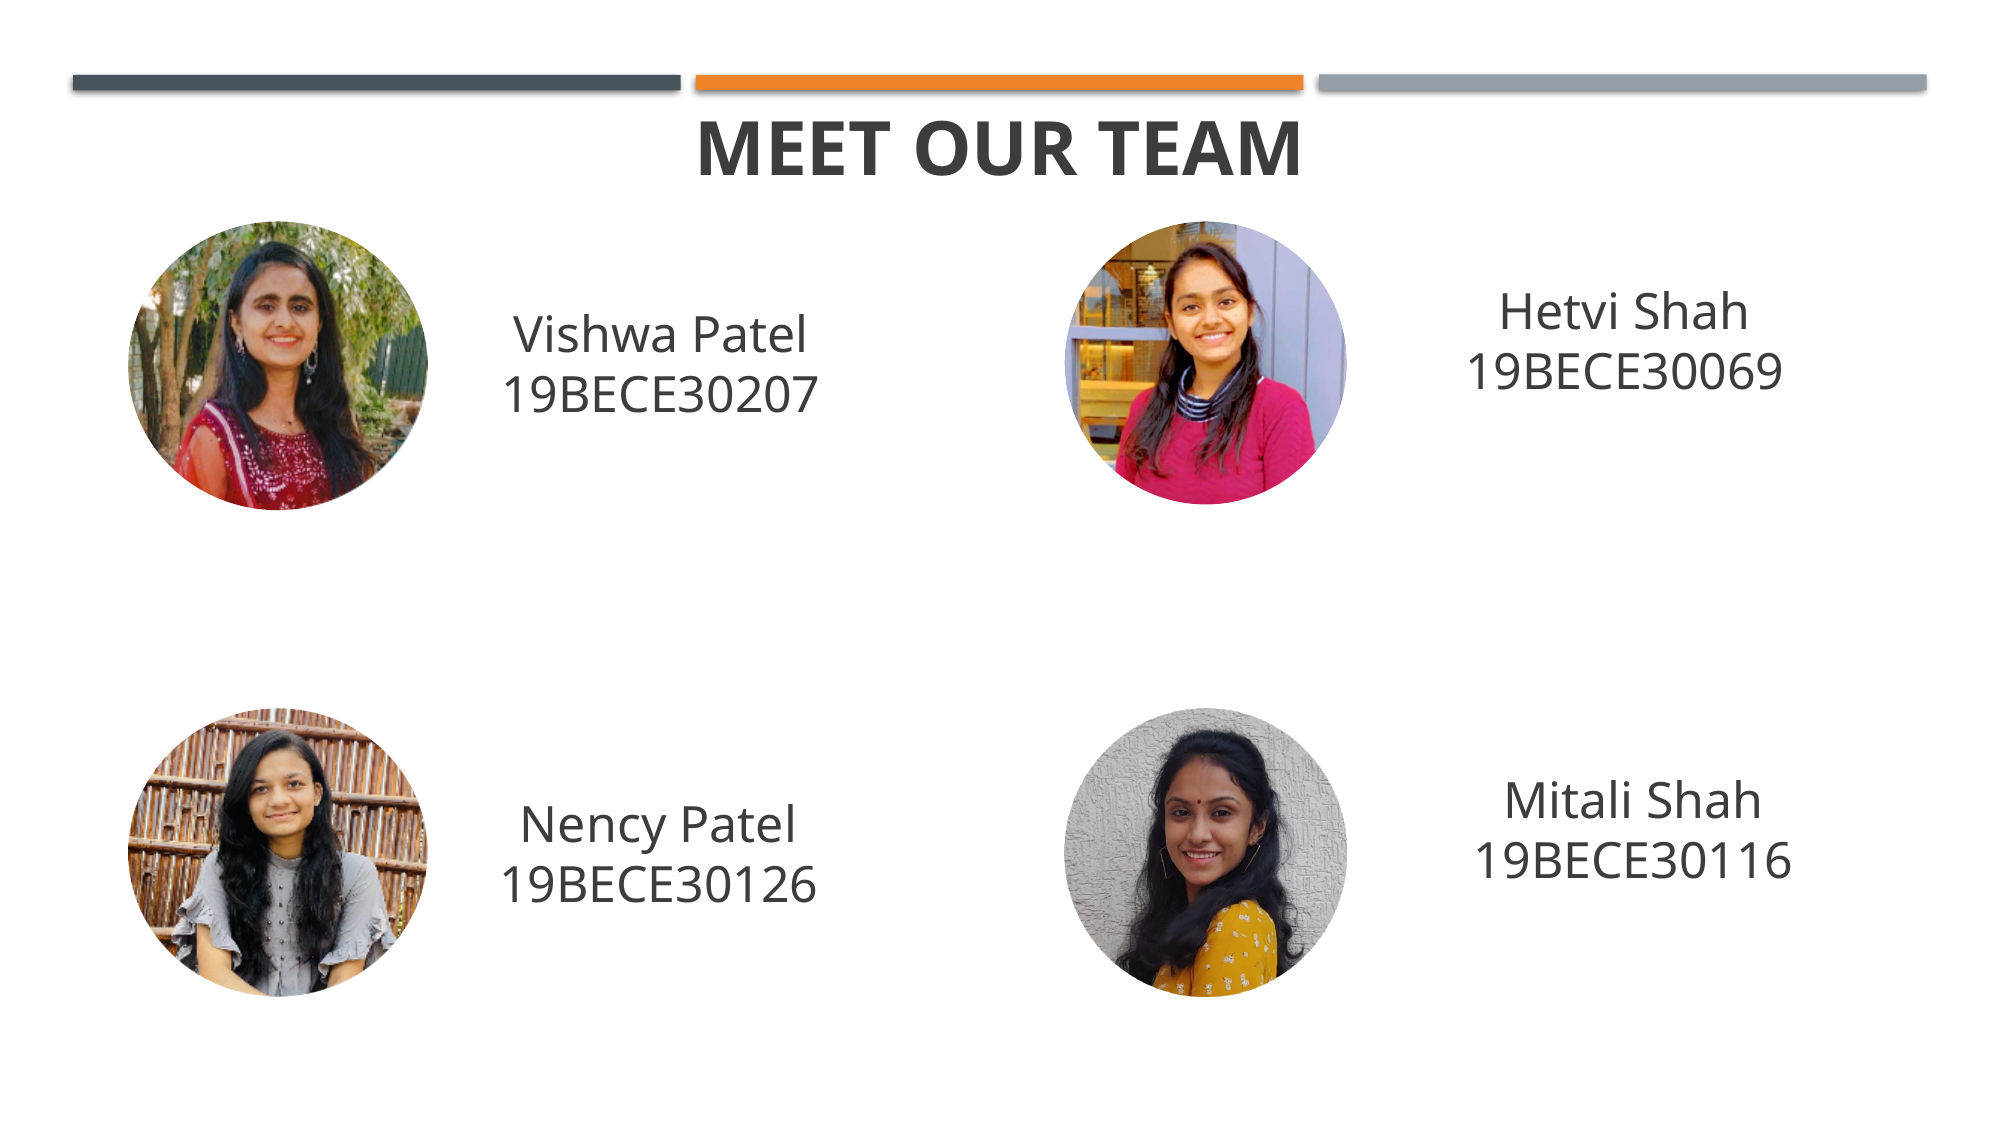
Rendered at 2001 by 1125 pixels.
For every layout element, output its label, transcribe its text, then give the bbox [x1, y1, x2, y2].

text_box Hetvi Shah 19BECE30069 [1427, 272, 1822, 452]
text_box Vishwa Patel 19BECE30207 [448, 294, 874, 430]
picture [127, 220, 429, 511]
picture [1064, 220, 1348, 505]
text_box MEET OUR TEAM [511, 93, 1489, 199]
picture [127, 707, 429, 998]
text_box Nency Patel 19BECE30126 [443, 784, 874, 965]
picture [1064, 707, 1348, 998]
text_box Mitali Shah 19BECE30116 [1427, 761, 1839, 942]
